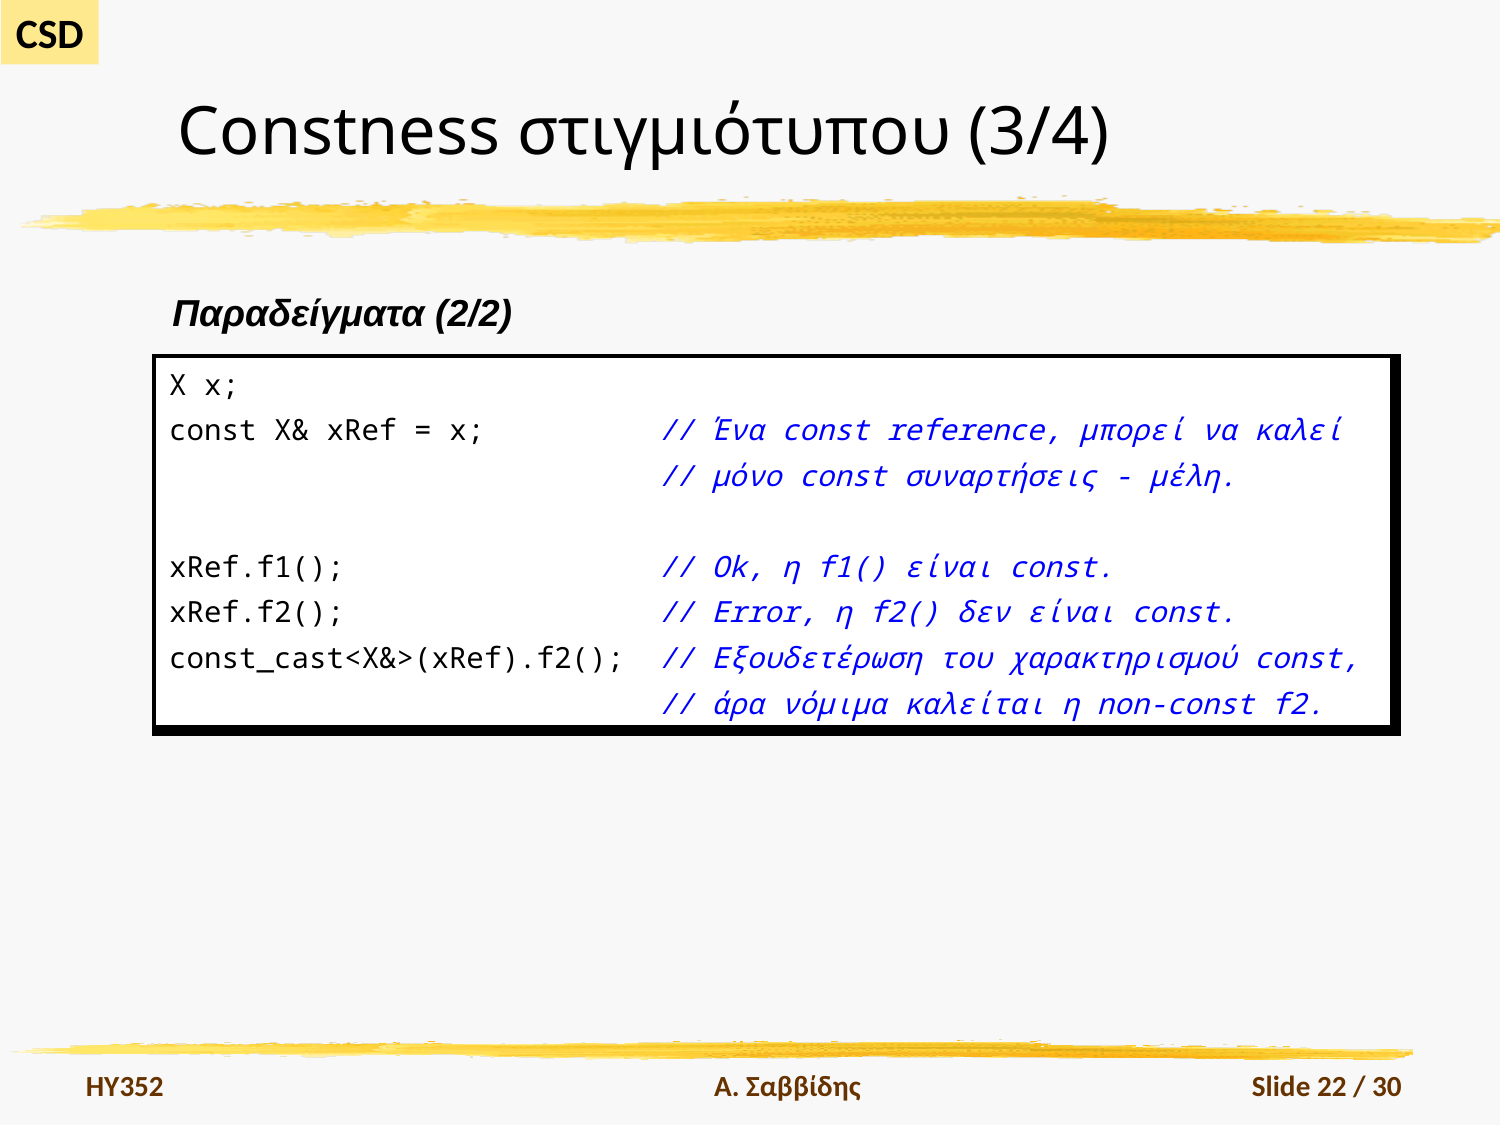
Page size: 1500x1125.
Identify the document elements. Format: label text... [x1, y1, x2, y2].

title Constness στιγμιότυπου (3/4) [162, 24, 1500, 175]
text_box Παραδείγματα (2/2) [157, 280, 528, 341]
slide_number HY352 [70, 1034, 400, 1110]
picture [400, 1037, 549, 1064]
footer Α. Σαββίδης [549, 1034, 1025, 1110]
picture [21, 190, 1500, 254]
slide_number Slide 22 / 30 [1104, 1034, 1417, 1110]
picture [11, 1037, 70, 1064]
table_header X x; const X& xRef = x; // Ένα const reference, μπορεί να καλεί // μόνο const συναρτήσεις - μέλη. xRef.f1(); // Ok, η f1() είναι const. xRef.f2(); // Error, η f2() δεν είναι const. const_cast<X&>(xRef).f2(); // Εξουδετέρωση του χαρακτηρισμού const, // άρα νόμιμα καλείται η non-const f2. [156, 358, 1390, 725]
picture [1025, 1037, 1104, 1064]
